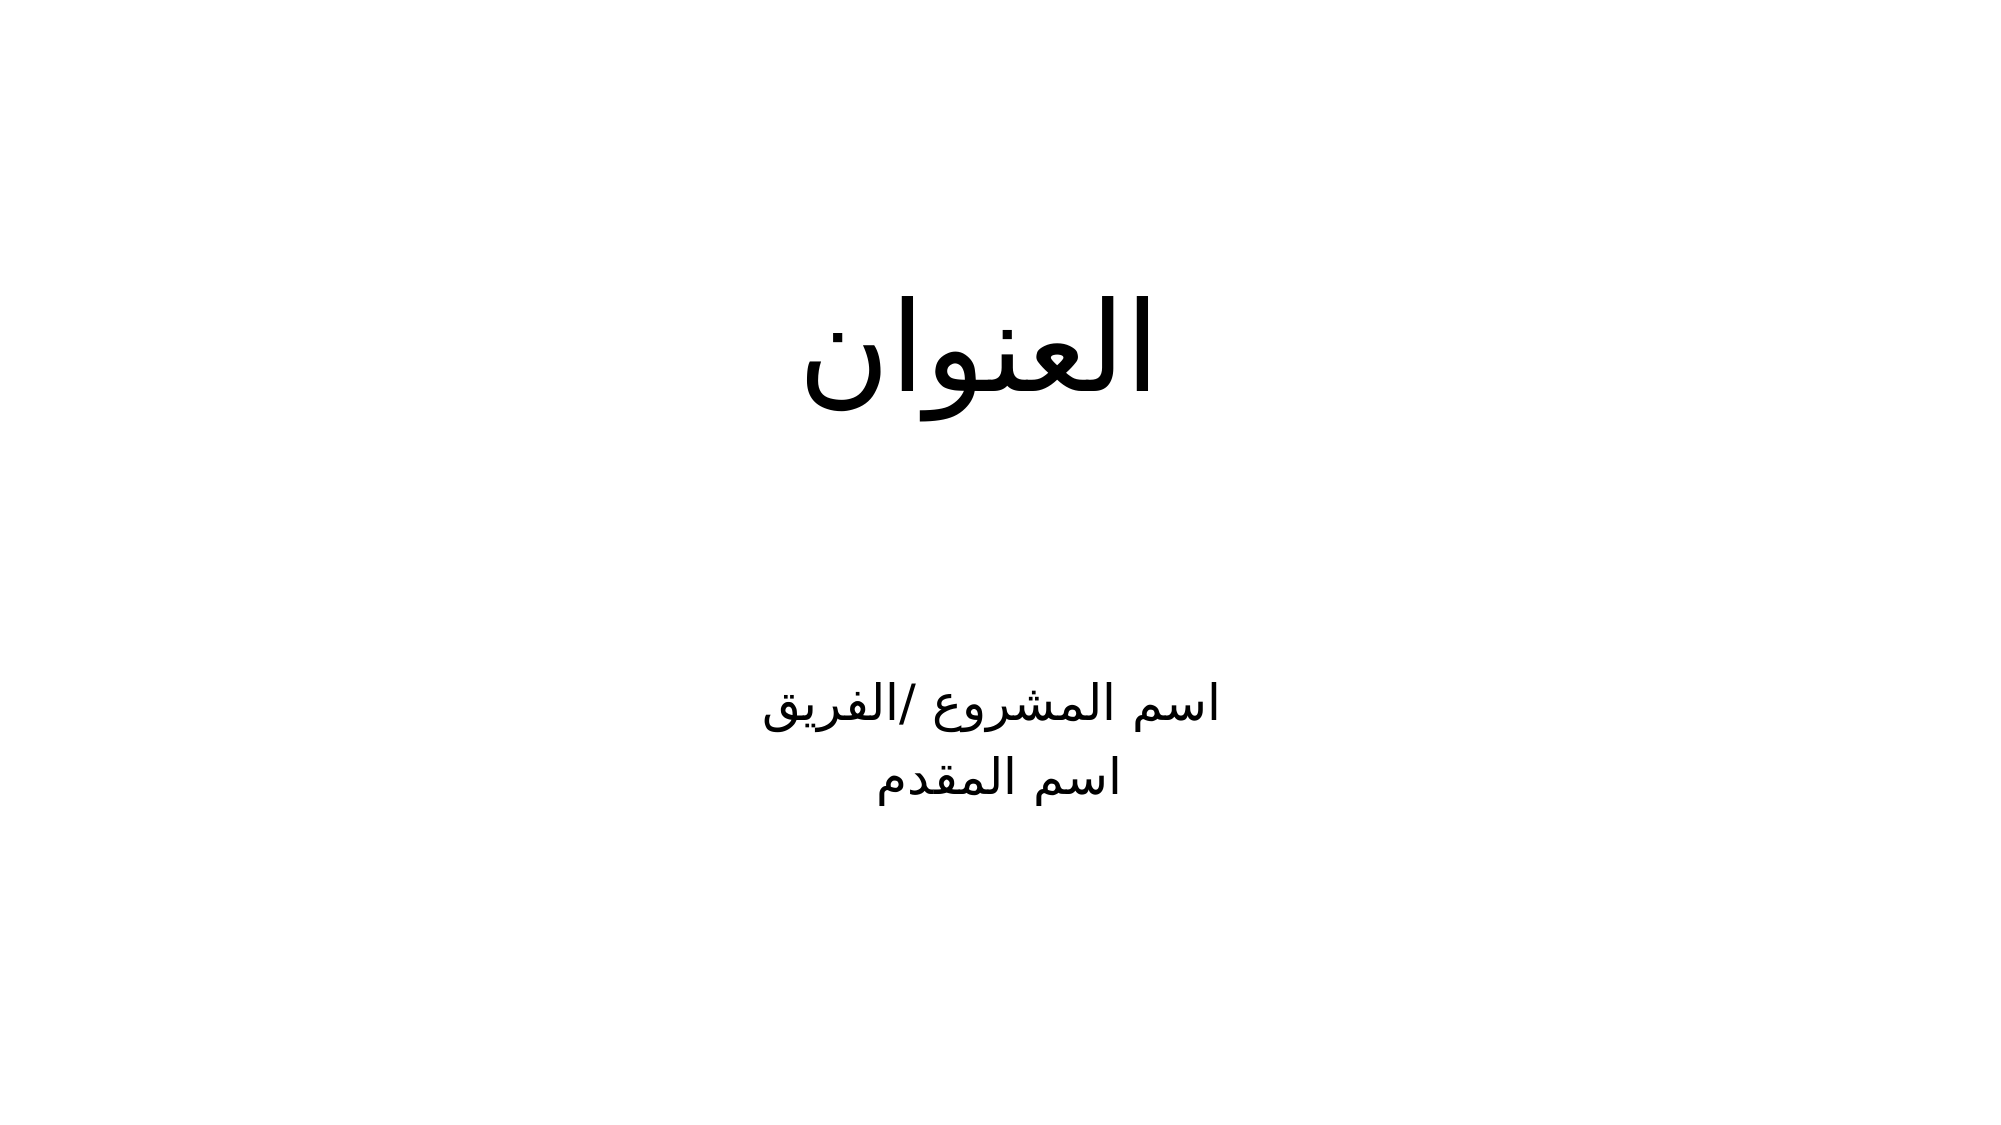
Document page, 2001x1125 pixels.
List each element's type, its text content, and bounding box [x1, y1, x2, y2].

subtitle اسم المشروع /الفريق اسم المقدم [249, 669, 1750, 941]
title العنوان [249, 184, 1750, 576]
